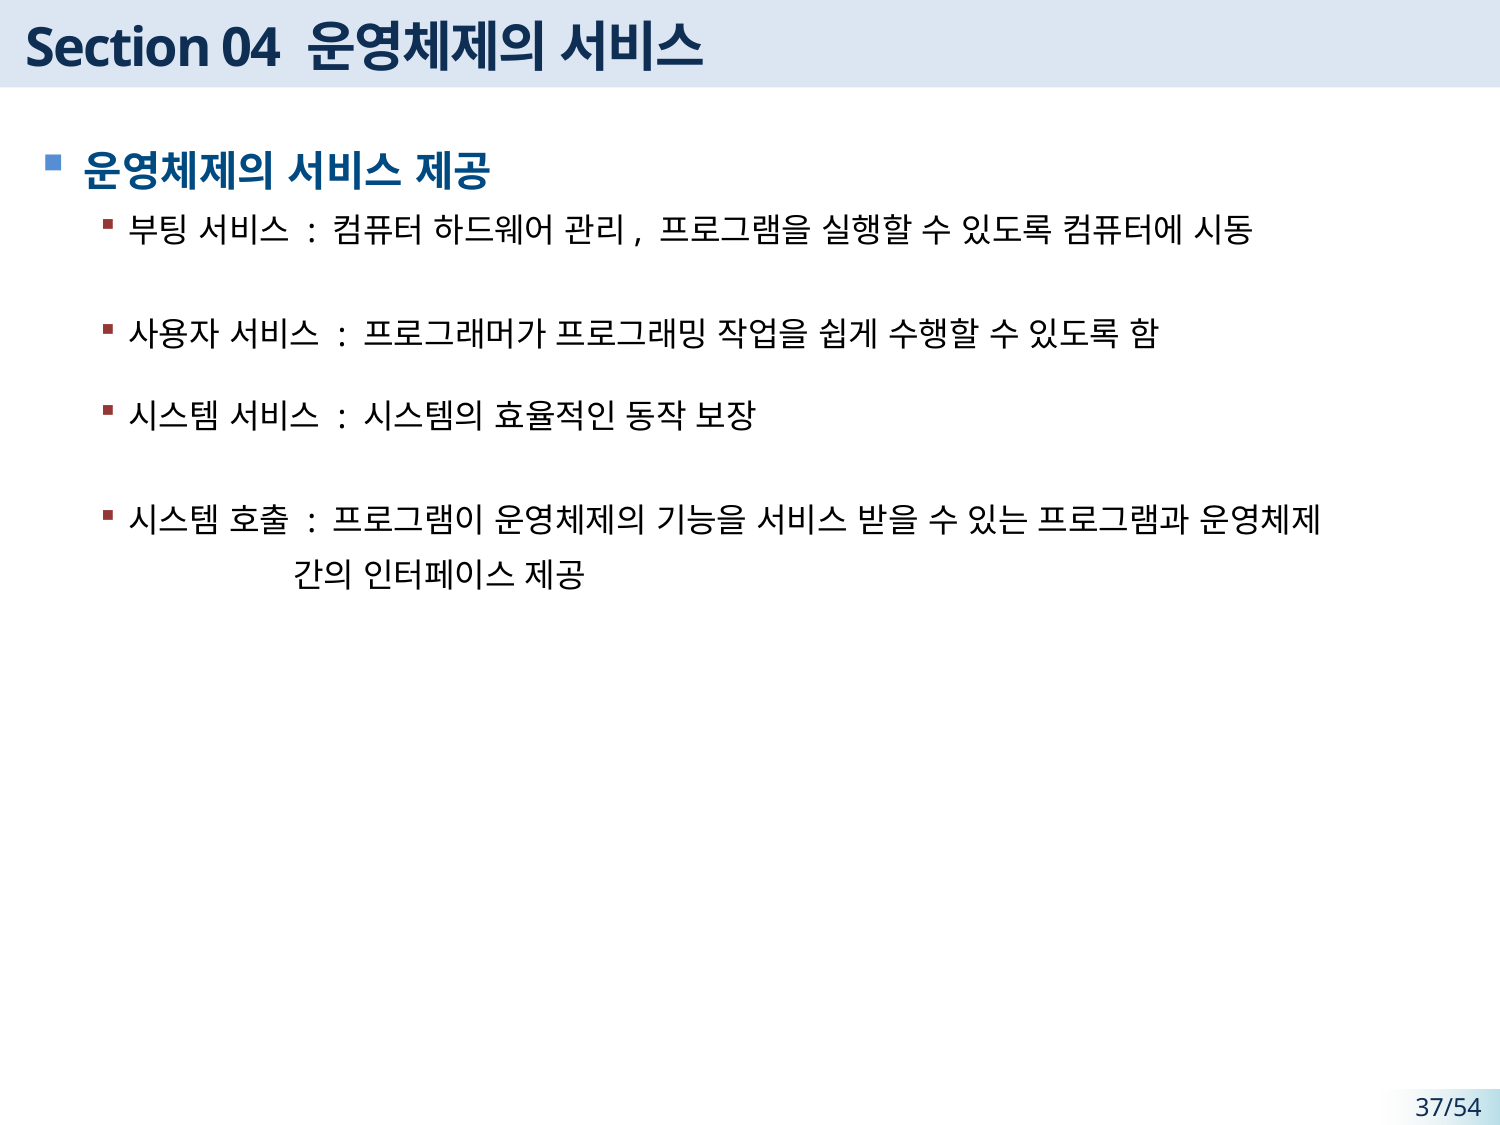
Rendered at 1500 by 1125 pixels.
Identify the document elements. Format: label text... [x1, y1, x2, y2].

title Section 04 운영체제의 서비스 [10, 5, 1437, 84]
list 운영체제의 서비스 제공 부팅 서비스 : 컴퓨터 하드웨어 관리, 프로그램을 실행할 수 있도록 컴퓨터에 시동 사용자 서비스 : 프로그래머가 프로그래밍 작업을 쉽게 수행할 수 있도록 함 시스템 서비스 : 시스템의 효율적인 동작 보장 시스템 호출 : 프로그램이 운영체제의 기능을 서비스 받을 수 있는 프로그램과 운영체제 간의 인터페이스 제공 [10, 126, 1481, 1057]
